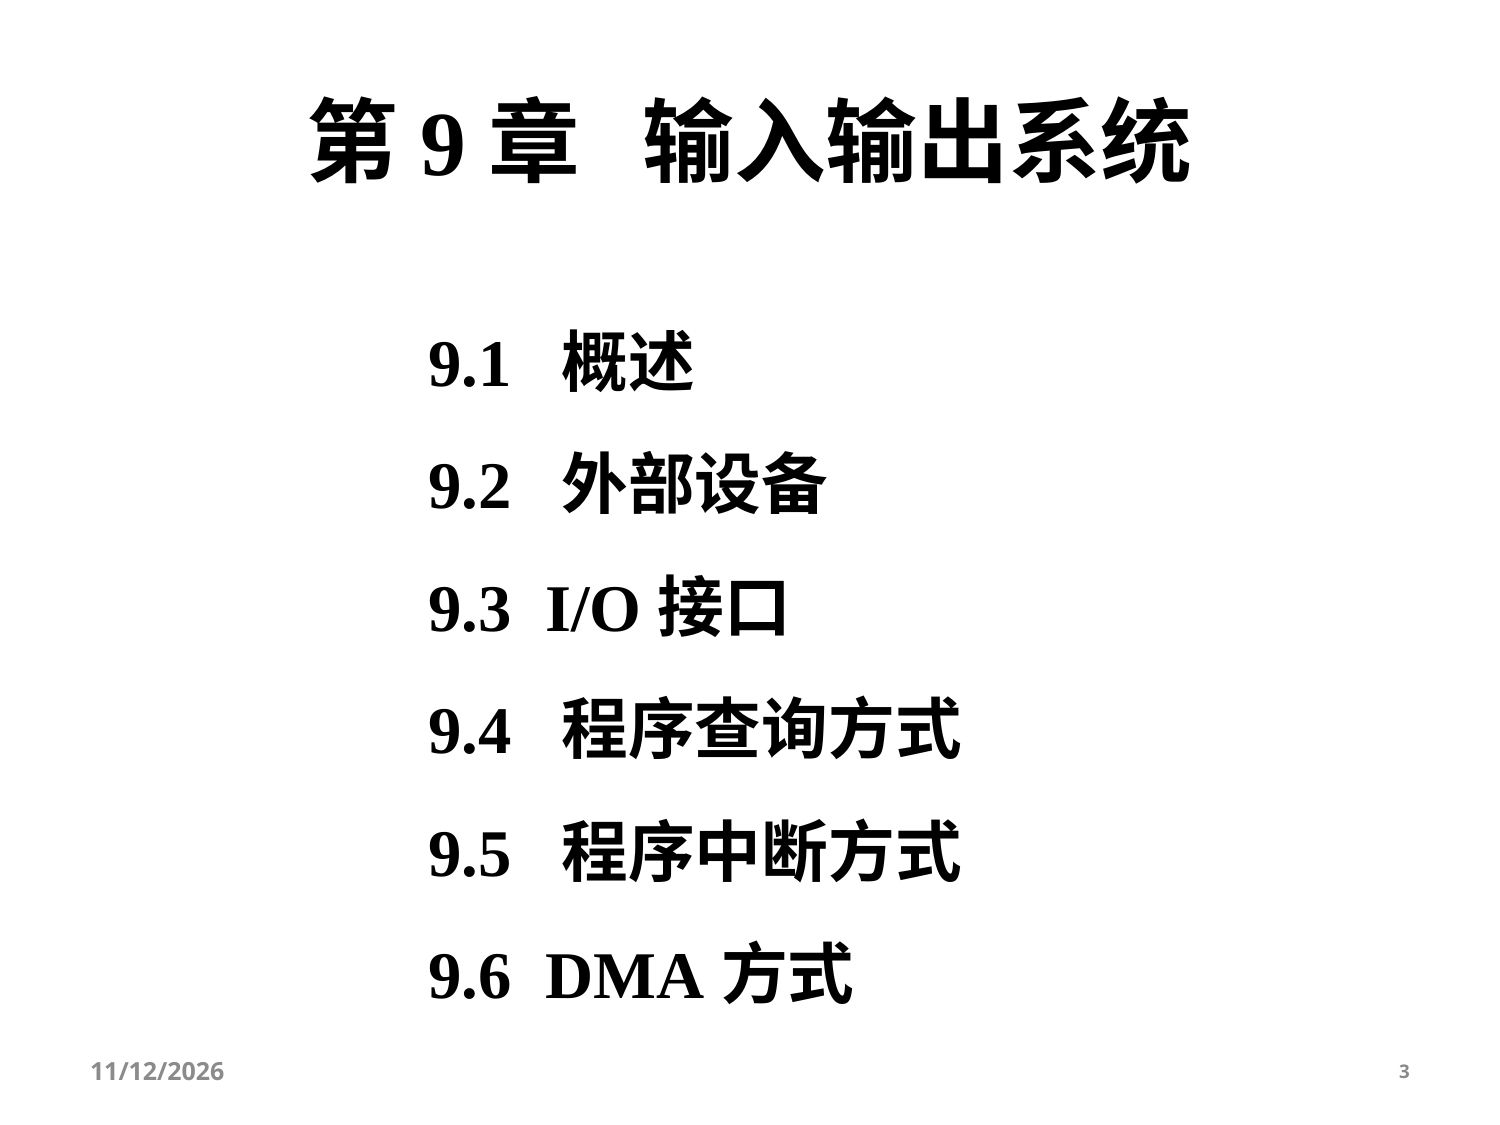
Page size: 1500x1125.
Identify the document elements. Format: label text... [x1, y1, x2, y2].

text_box 9.4 程序查询方式 [413, 679, 1175, 775]
slide_number 3 [1074, 1042, 1425, 1103]
text_box 9.3 I/O接口 [413, 557, 1125, 652]
title 第9章 输入输出系统 [75, 45, 1425, 233]
text_box 9.5 程序中断方式 [413, 802, 1138, 897]
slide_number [75, 1042, 425, 1103]
text_box 9.2 外部设备 [413, 434, 1100, 530]
text_box 9.6 DMA方式 [413, 924, 1263, 1020]
text_box 9.1 概述 [413, 312, 1038, 408]
